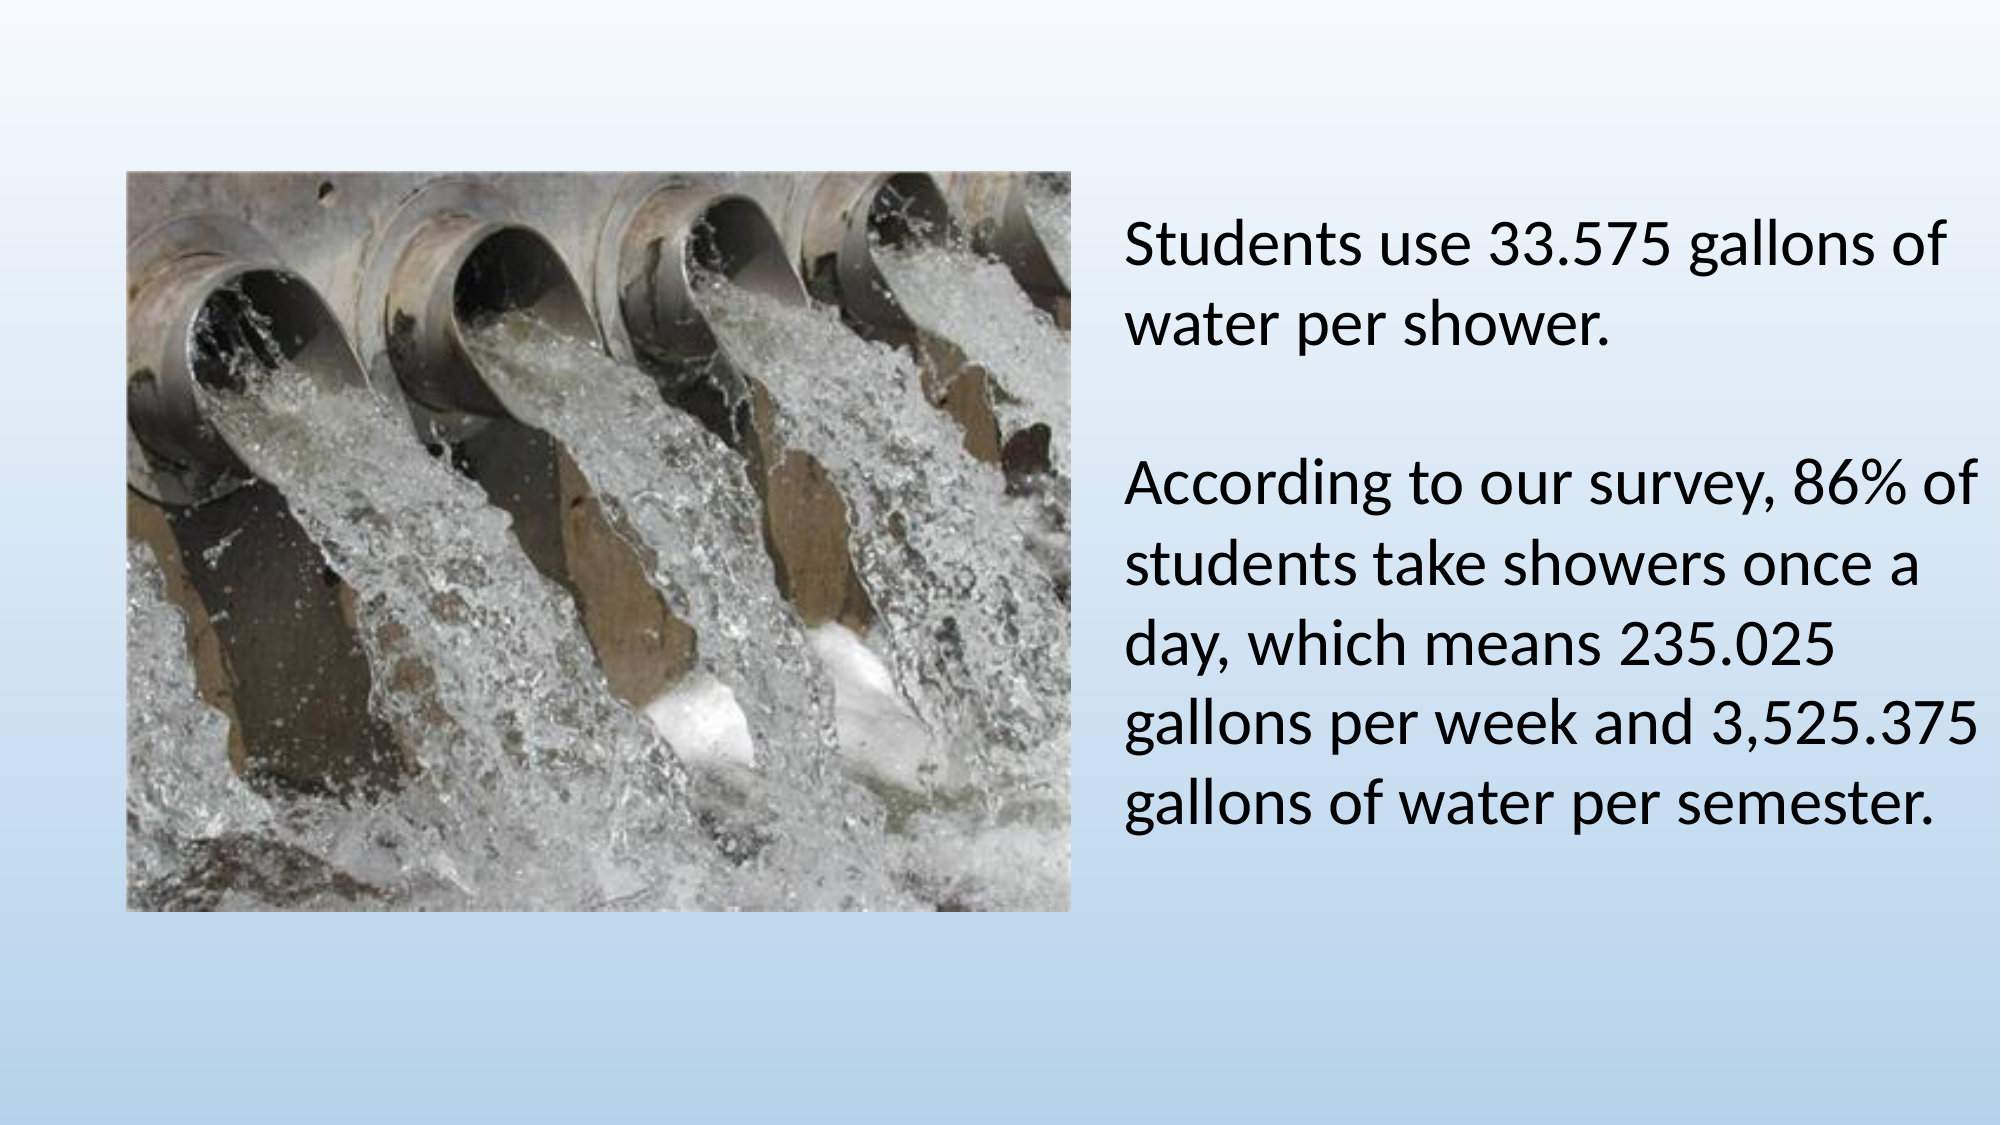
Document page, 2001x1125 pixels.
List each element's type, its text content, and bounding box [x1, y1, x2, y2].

text_box Students use 33.575 gallons of water per shower. According to our survey, 86% of students take showers once a day, which means 235.025 gallons per week and 3,525.375 gallons of water per semester. [1109, 191, 2000, 846]
picture [126, 171, 1071, 912]
